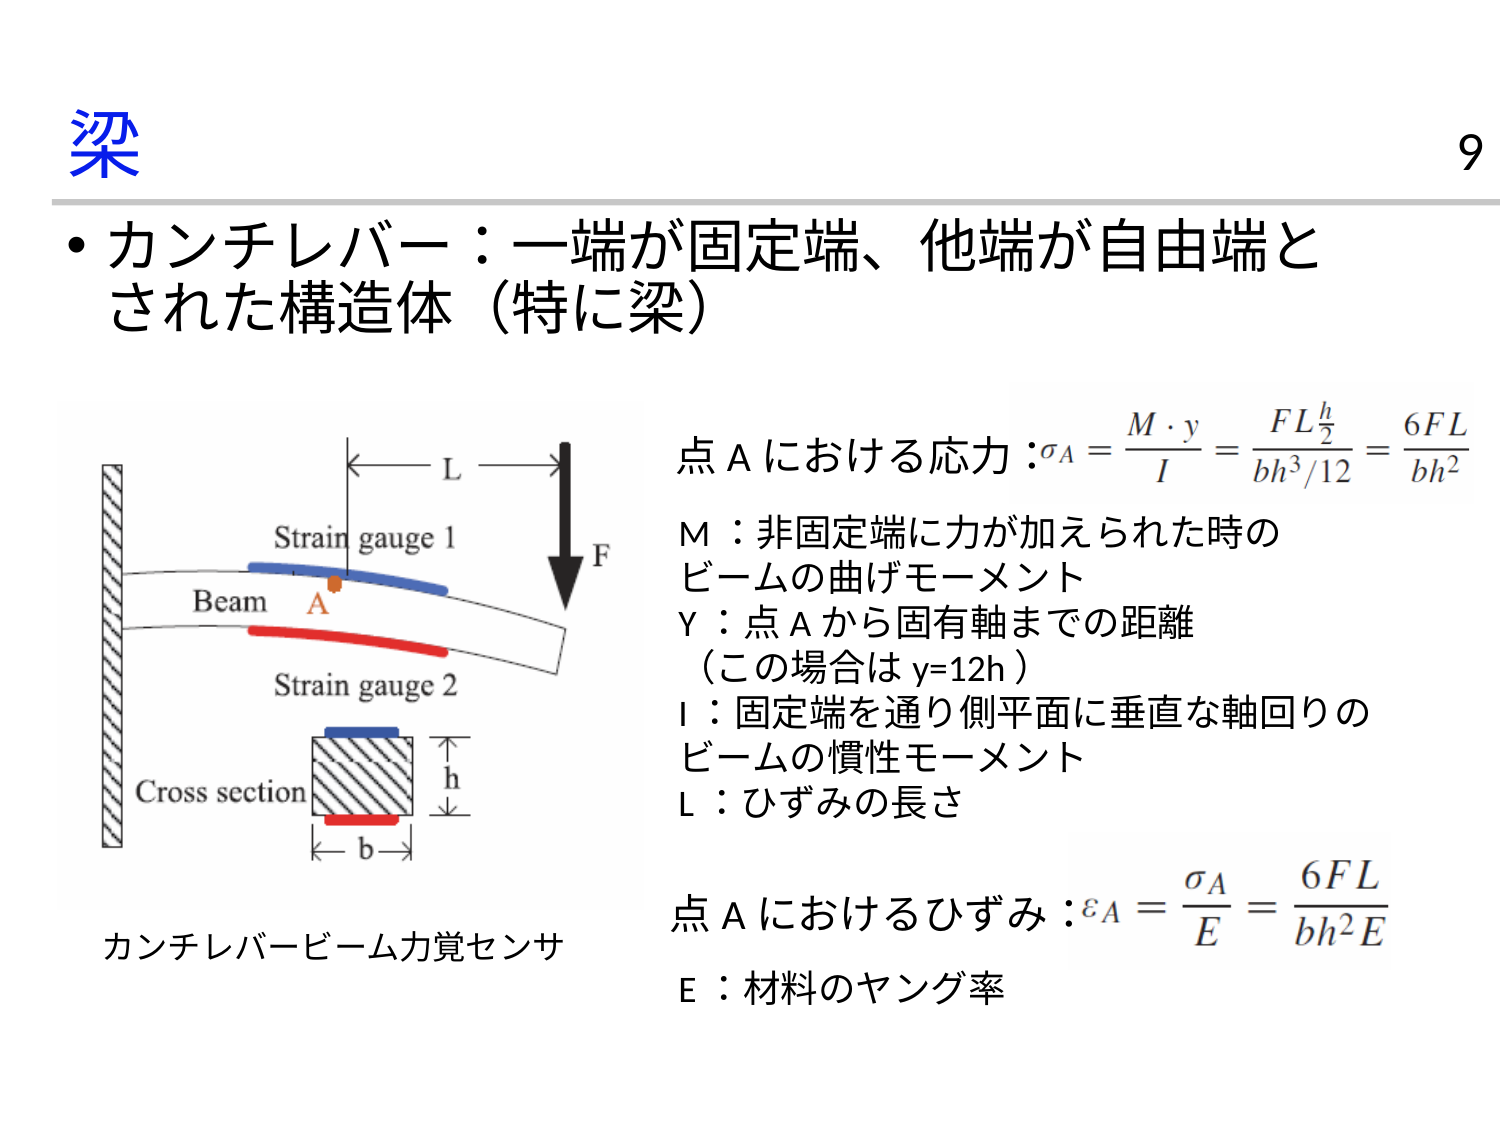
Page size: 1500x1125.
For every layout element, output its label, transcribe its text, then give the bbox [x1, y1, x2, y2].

picture [57, 401, 644, 910]
picture [1009, 382, 1474, 504]
picture [1068, 832, 1391, 970]
list カンチレバー：一端が固定端、他端が自由端と された構造体（特に梁） [51, 209, 1447, 1001]
text_box M：非固定端に力が加えられた時の ビームの曲げモーメント Y：点Aから固有軸までの距離 （この場合はy=12h） I：固定端を通り側平面に垂直な軸回りの ビームの慣性モーメント L：ひずみの長さ [663, 501, 1474, 832]
slide_number 9 [1383, 102, 1500, 194]
text_box E：材料のヤング率 [663, 957, 1060, 1018]
text_box 点Aにおけるひずみ： [655, 880, 1068, 946]
text_box カンチレバービーム力覚センサ [86, 918, 661, 974]
title 梁 [52, 75, 1449, 197]
text_box 点Aにおける応力： [660, 422, 1009, 487]
